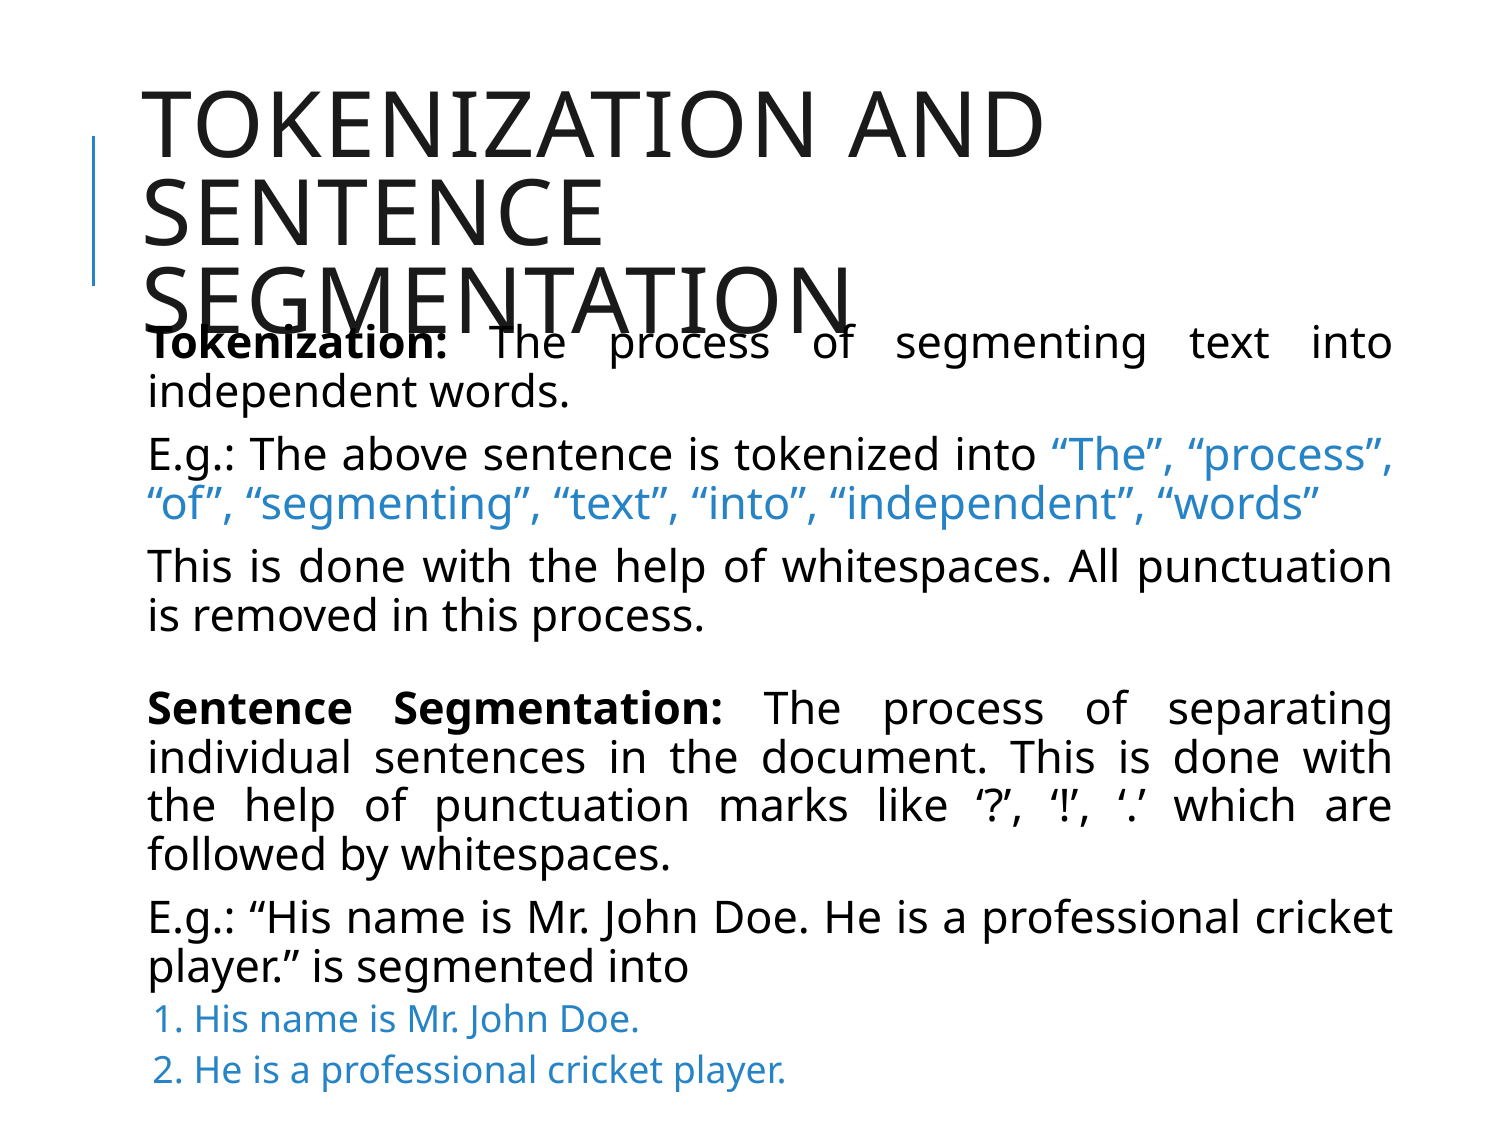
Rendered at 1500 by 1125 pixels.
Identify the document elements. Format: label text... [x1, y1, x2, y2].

list Tokenization: The process of segmenting text into independent words. E.g.: The above sentence is tokenized into “The”, “process”, “of”, “segmenting”, “text”, “into”, “independent”, “words” This is done with the help of whitespaces. All punctuation is removed in this process. Sentence Segmentation: The process of separating individual sentences in the document. This is done with the help of punctuation marks like ‘?’, ‘!’, ‘.’ which are followed by whitespaces. E.g.: “His name is Mr. John Doe. He is a professional cricket player.” is segmented into 1. His name is Mr. John Doe. 2. He is a professional cricket player. [126, 312, 1402, 1115]
title Tokenization and Sentence Segmentation [126, 96, 1322, 312]
